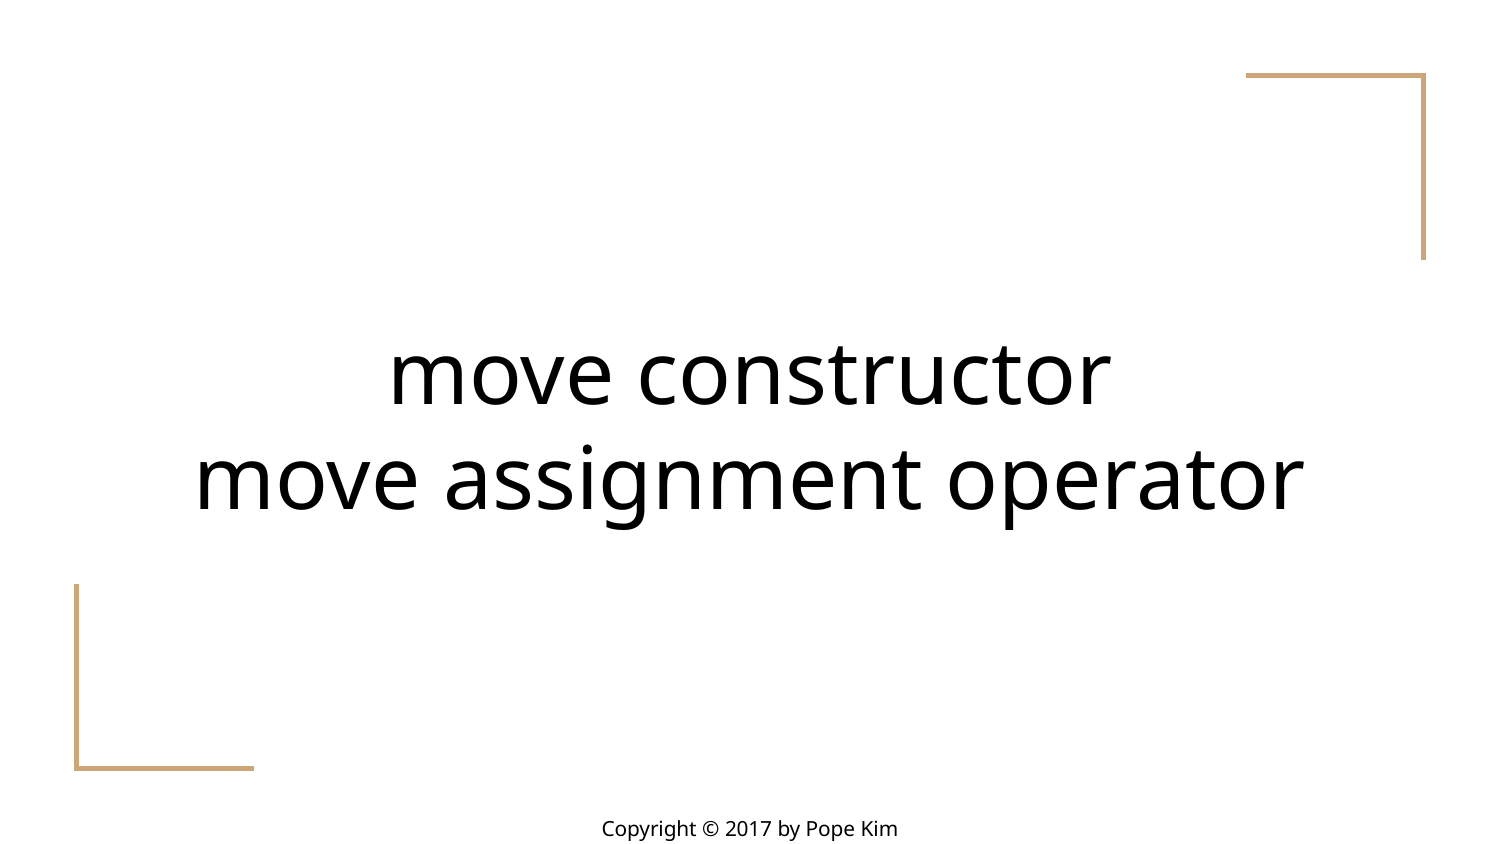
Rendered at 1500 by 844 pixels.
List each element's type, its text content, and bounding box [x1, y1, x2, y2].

title move constructor move assignment operator [126, 296, 1374, 548]
